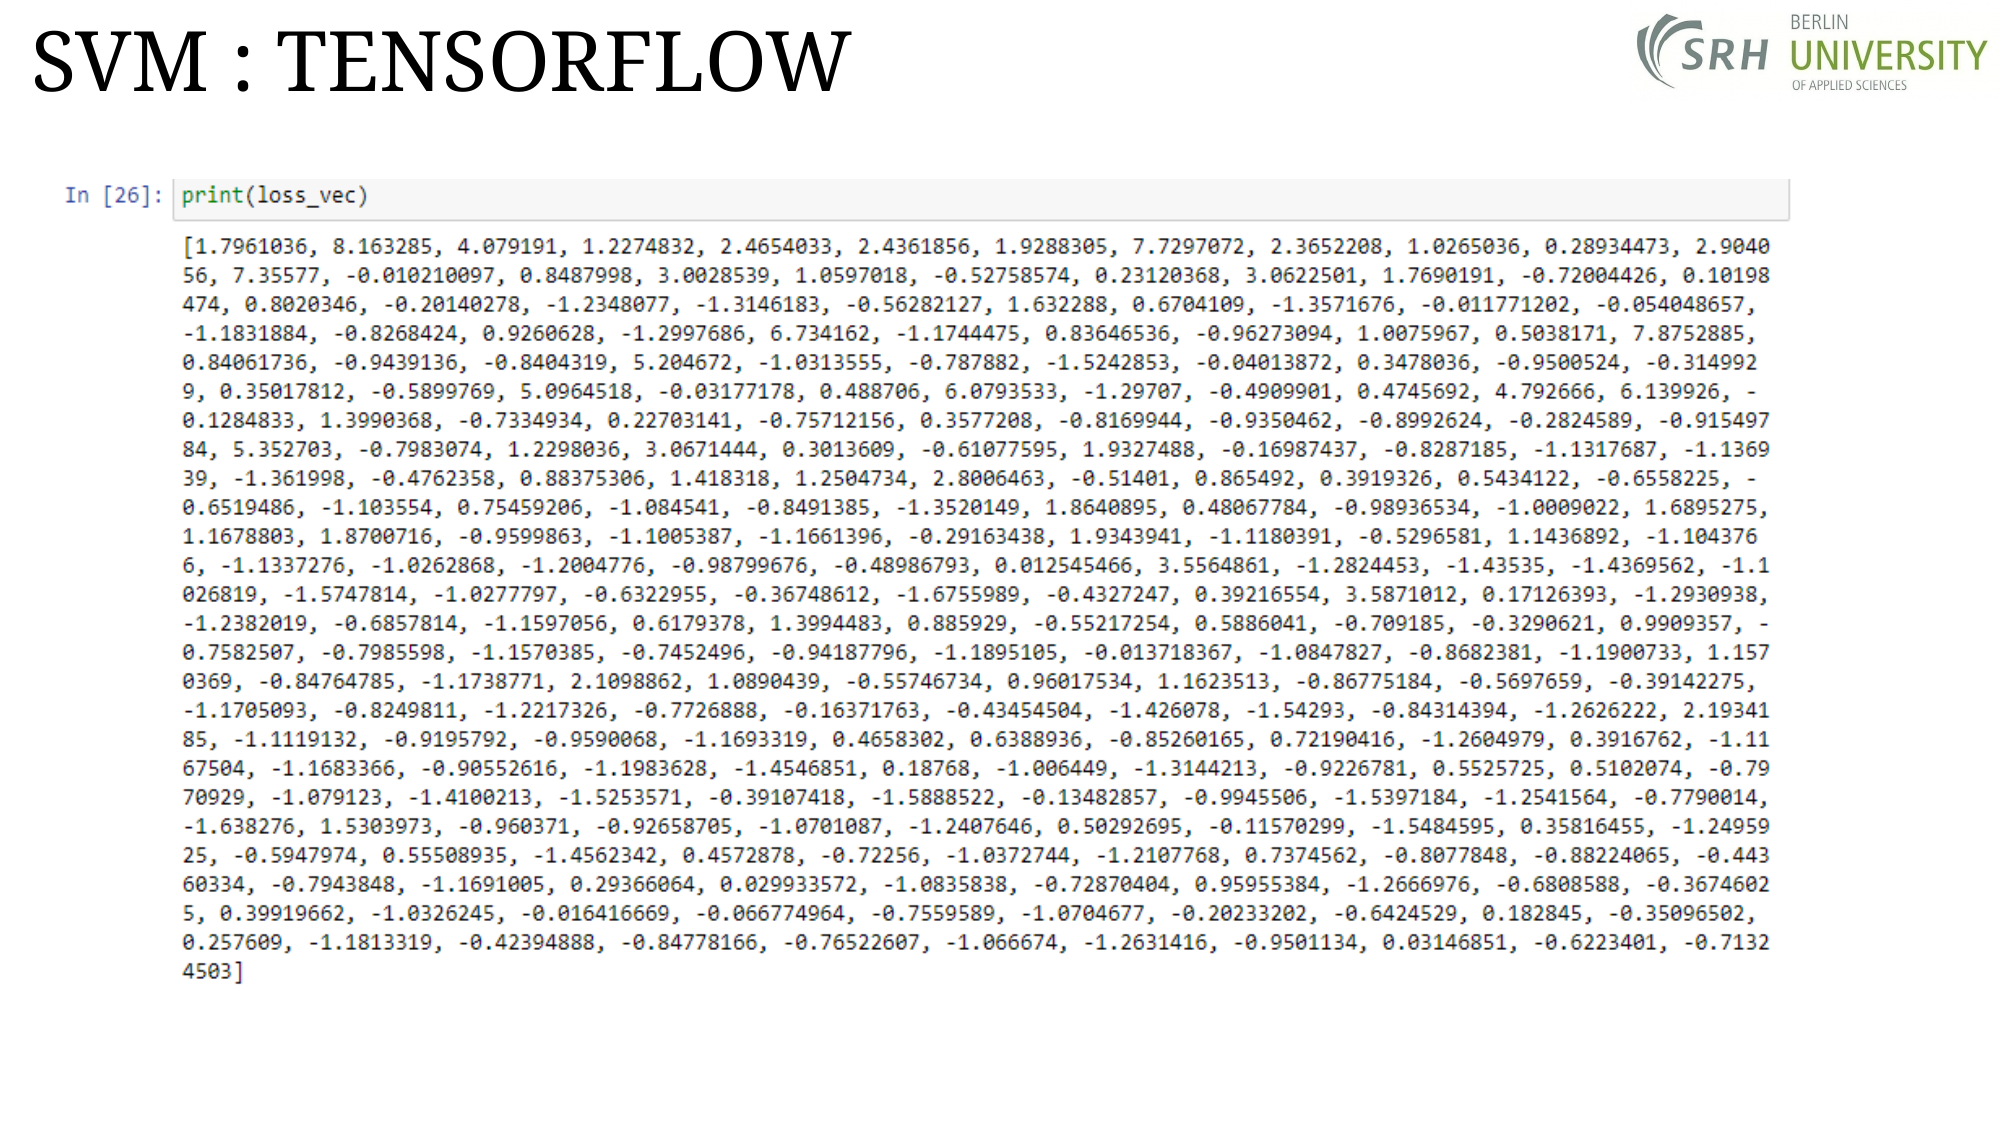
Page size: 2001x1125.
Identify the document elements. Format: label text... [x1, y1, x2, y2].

text_box SVM : TENSORFLOW [17, 1, 1734, 116]
picture [17, 179, 1805, 996]
picture [1628, 1, 2000, 101]
